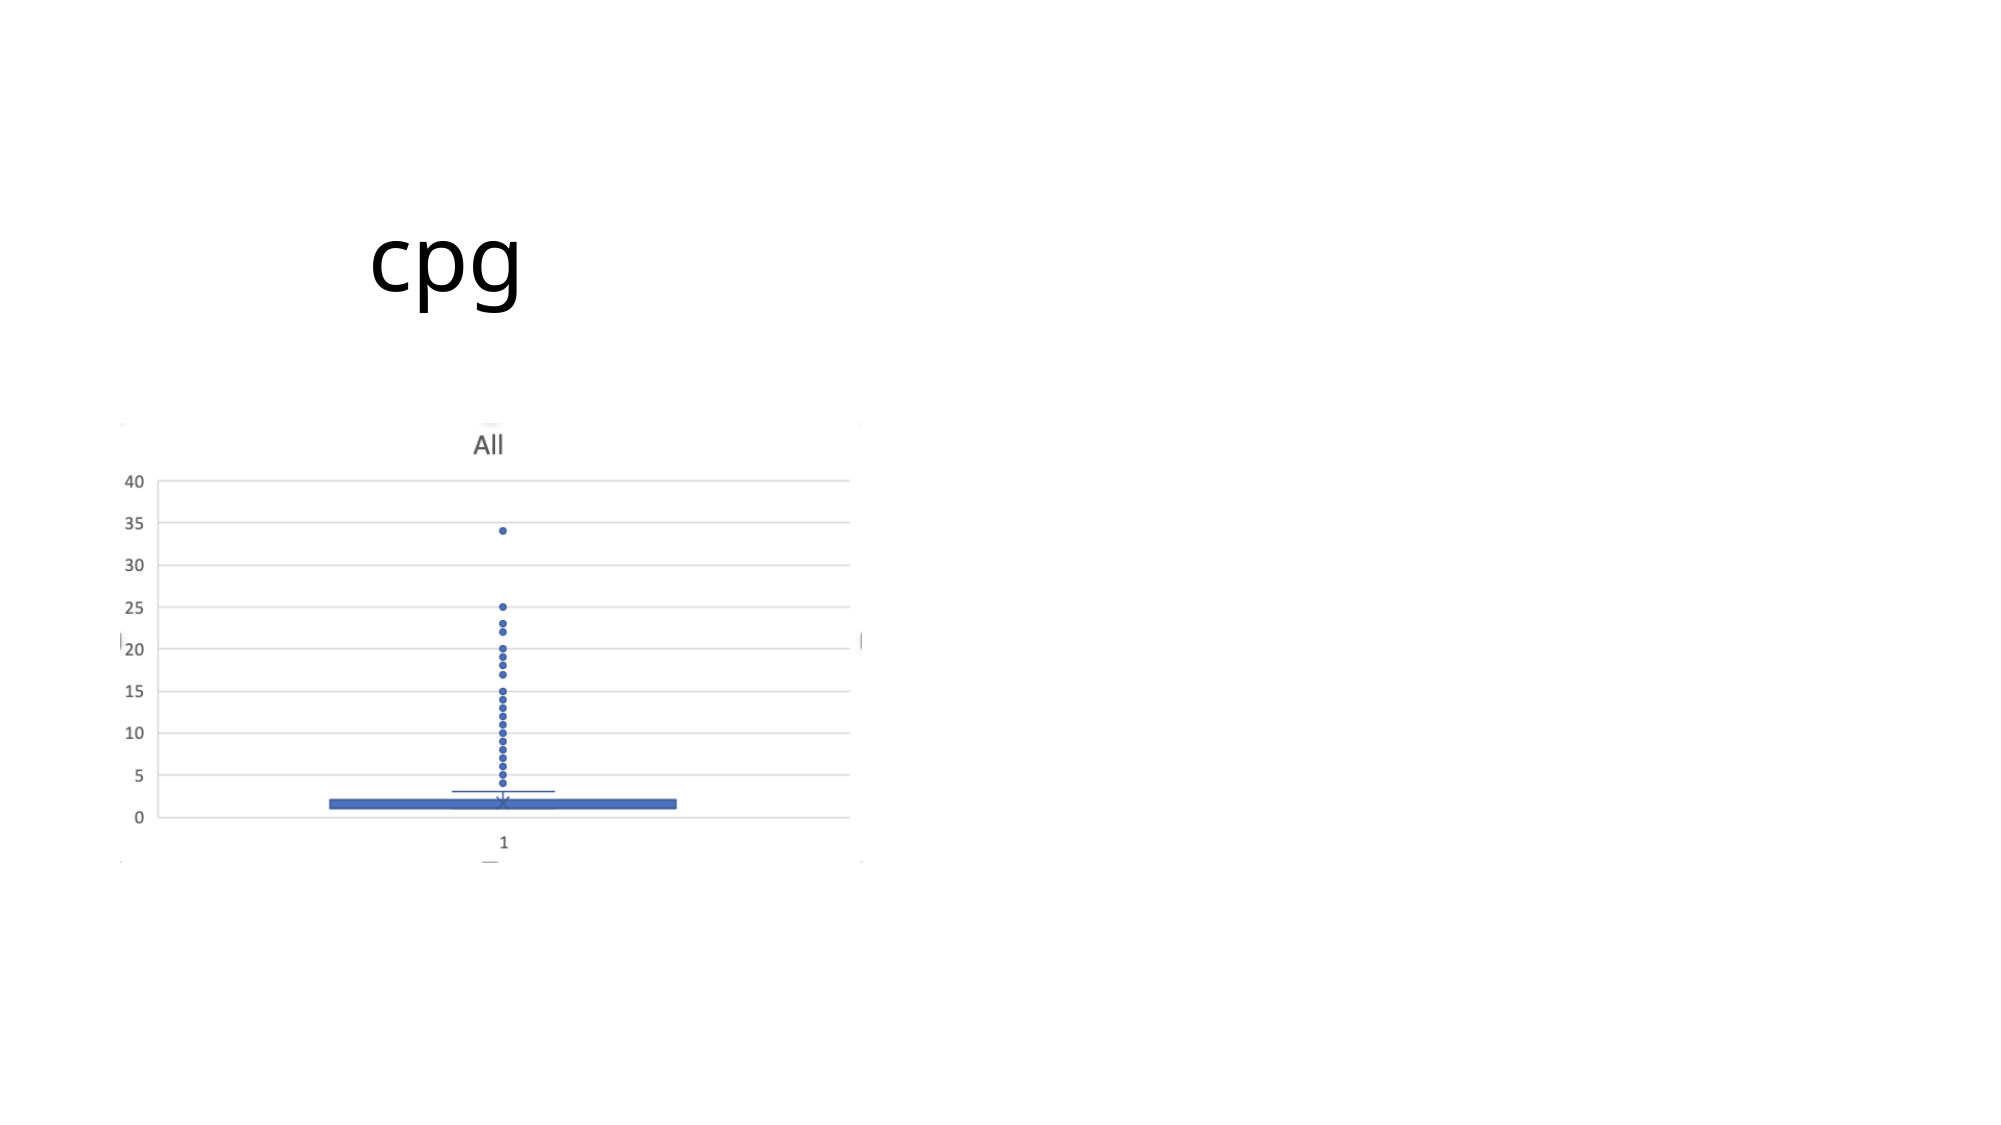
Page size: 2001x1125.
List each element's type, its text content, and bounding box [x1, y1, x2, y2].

title cpg [353, 153, 2000, 371]
picture [120, 422, 862, 863]
